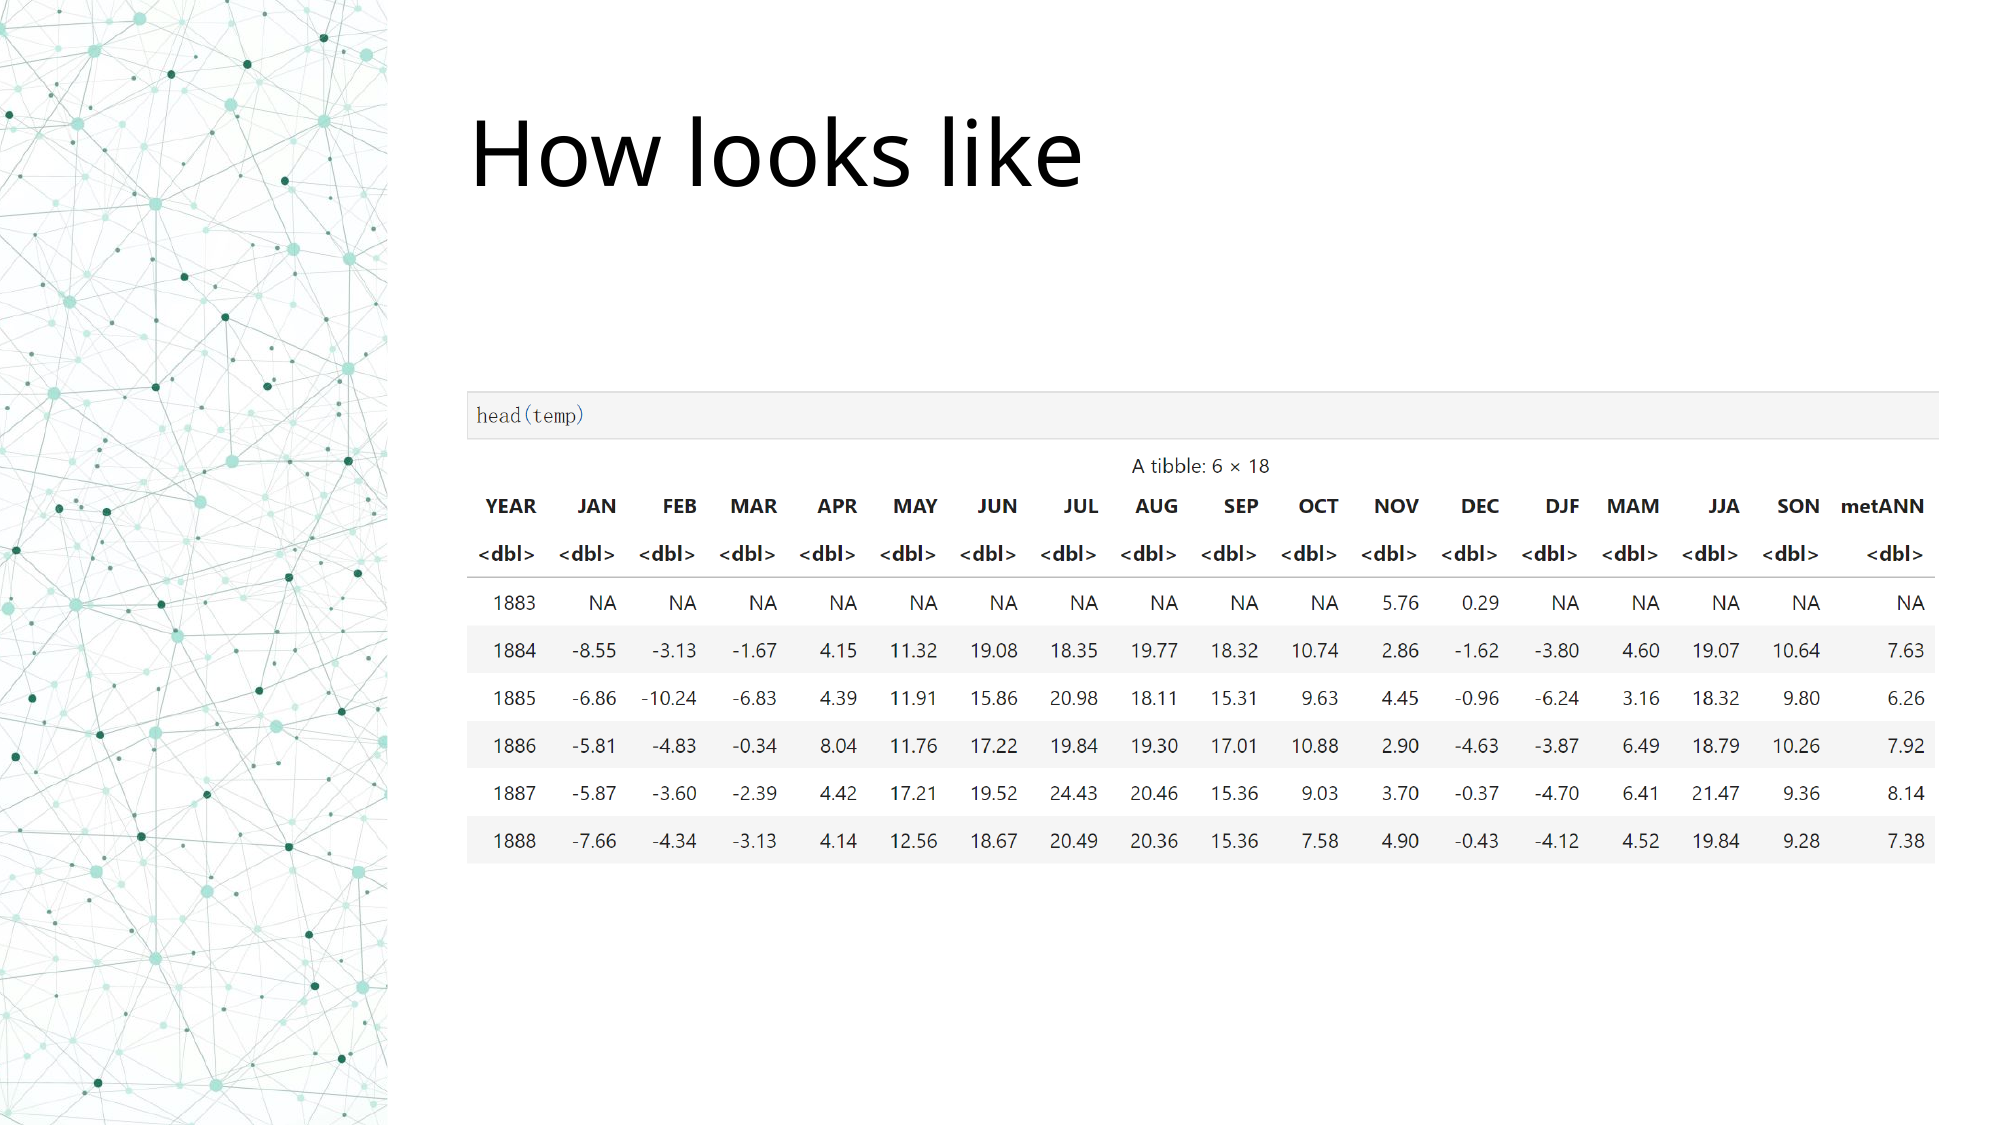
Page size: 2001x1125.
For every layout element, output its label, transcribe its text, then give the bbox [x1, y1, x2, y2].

picture [463, 391, 1939, 868]
picture [0, 0, 388, 1125]
text_box How looks like [453, 5, 1534, 217]
